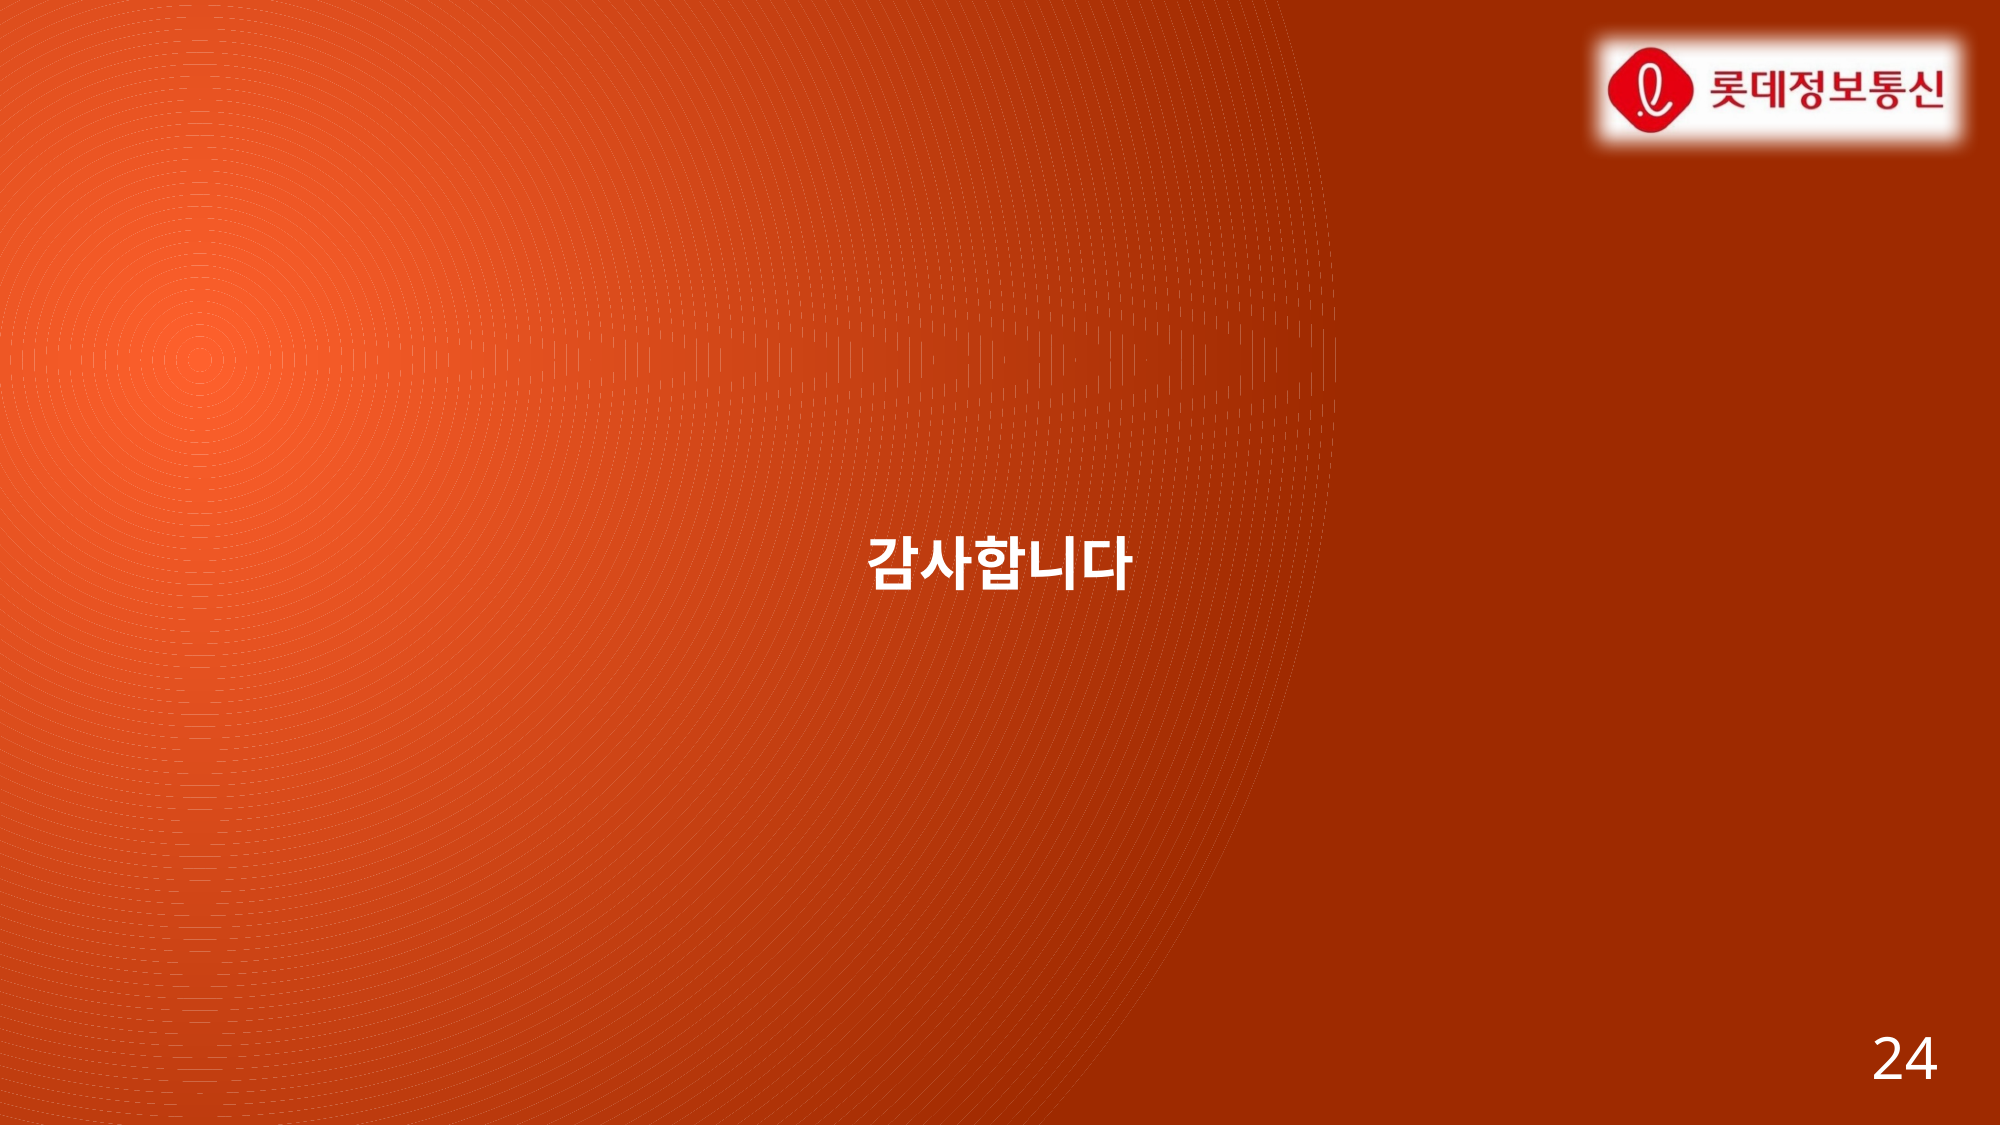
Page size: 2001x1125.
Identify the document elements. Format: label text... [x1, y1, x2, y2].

slide_number 24 [1842, 1047, 1967, 1108]
picture [1578, 18, 1981, 162]
text_box 감사합니다 [851, 519, 1149, 605]
